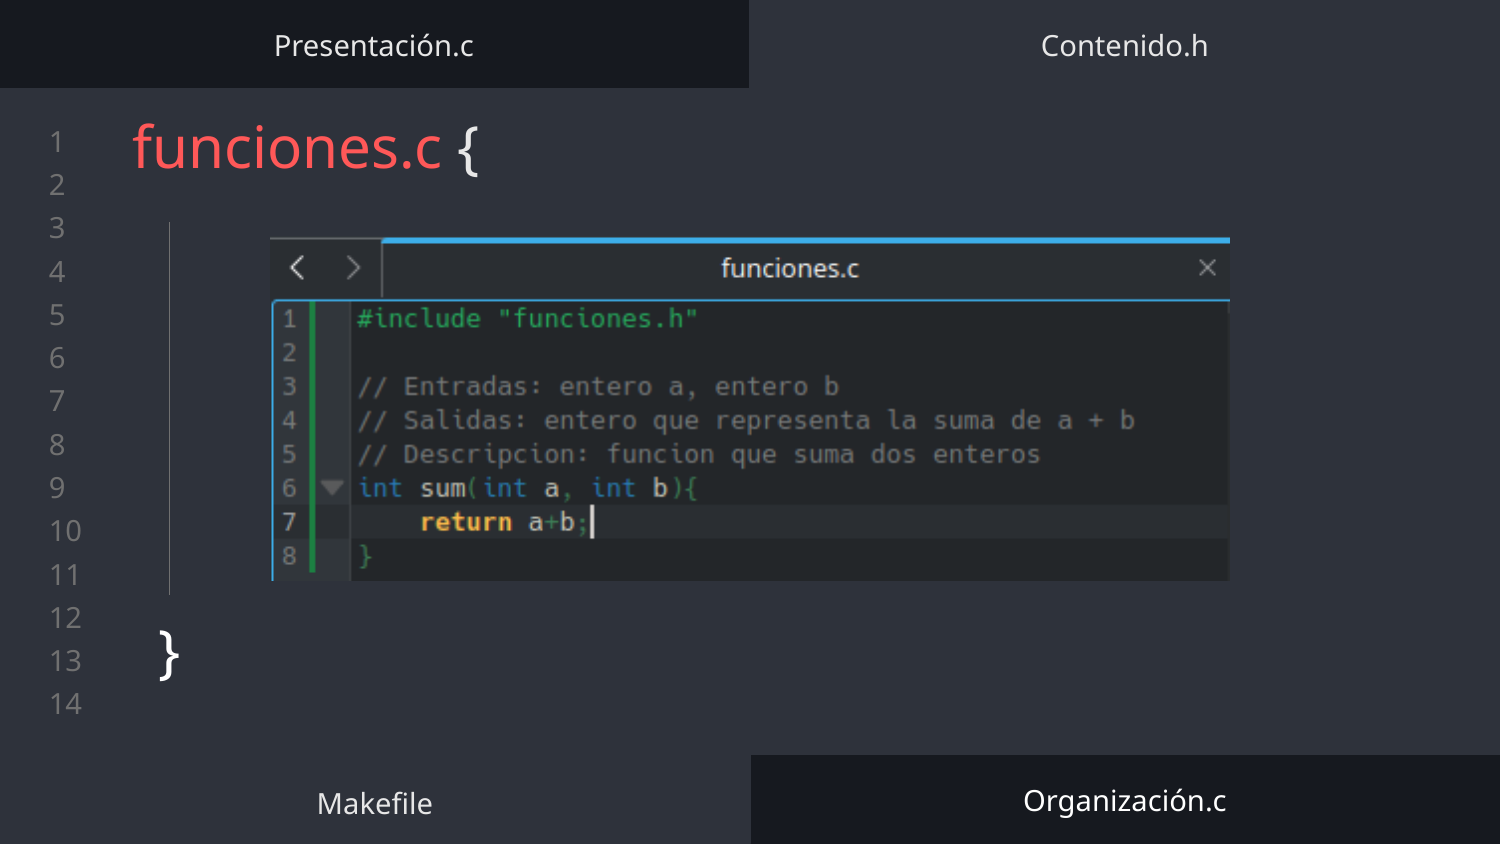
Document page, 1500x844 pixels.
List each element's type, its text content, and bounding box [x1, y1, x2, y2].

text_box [127, 221, 212, 700]
text_box Presentación.c [0, 15, 749, 74]
subtitle Makefile [0, 770, 749, 829]
text_box Organización.c [749, 770, 1500, 829]
title funciones.c { [116, 95, 1383, 190]
text_box Contenido.h [749, 15, 1500, 74]
picture [270, 235, 1230, 581]
